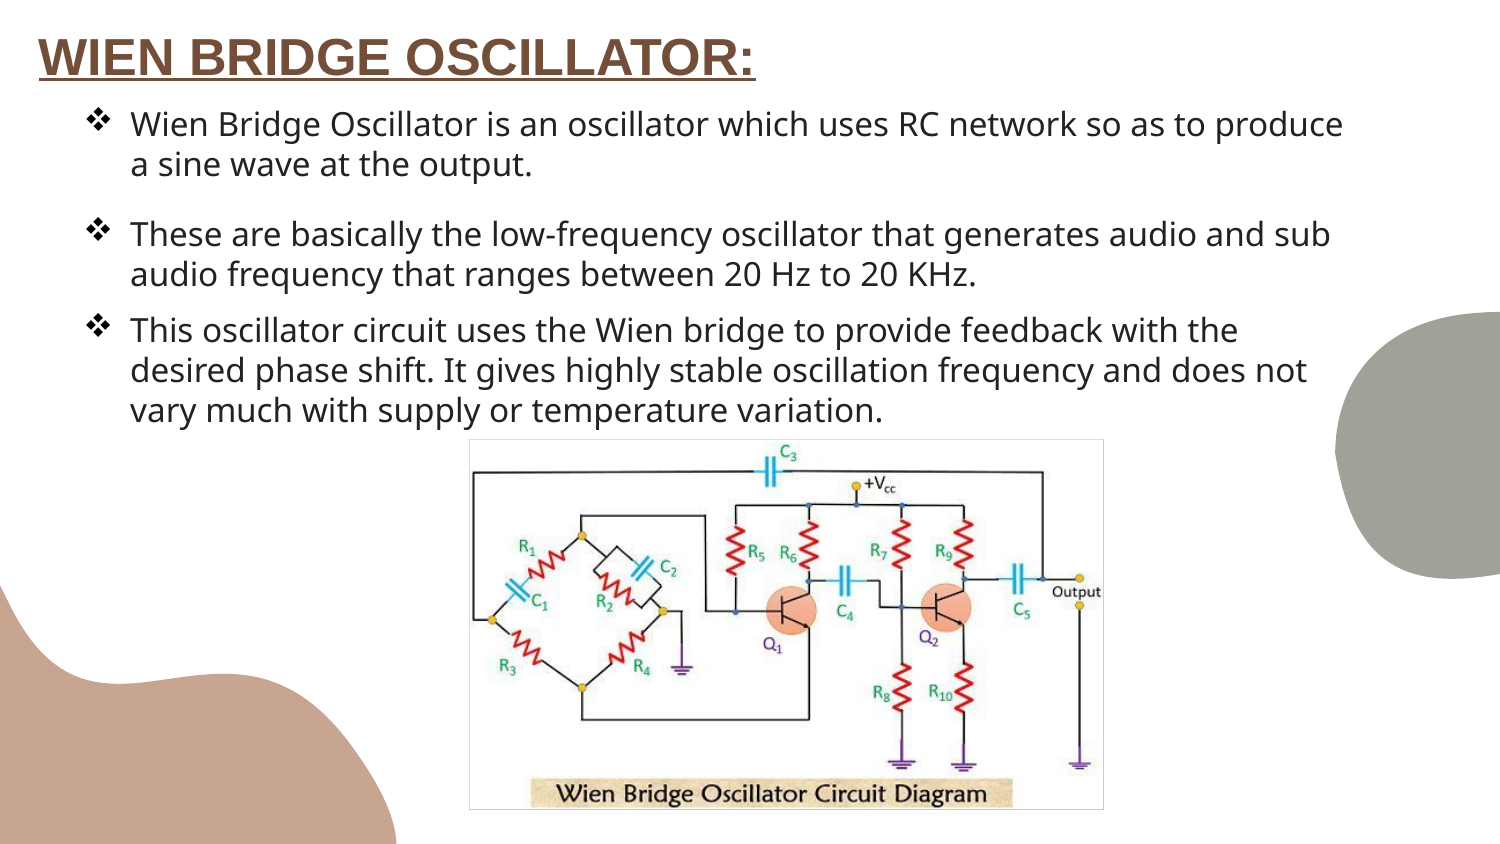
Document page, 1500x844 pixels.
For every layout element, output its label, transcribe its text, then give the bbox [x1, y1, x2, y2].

text_box Wien Bridge Oscillator is an oscillator which uses RC network so as to produce a sine wave at the output. [68, 96, 1380, 206]
text_box These are basically the low-frequency oscillator that generates audio and sub audio frequency that ranges between 20 Hz to 20 KHz. [68, 206, 1380, 301]
picture [467, 438, 1105, 811]
text_box WIEN BRIDGE OSCILLATOR: [23, 15, 959, 93]
text_box This oscillator circuit uses the Wien bridge to provide feedback with the desired phase shift. It gives highly stable oscillation frequency and does not vary much with supply or temperature variation. [68, 302, 1345, 437]
